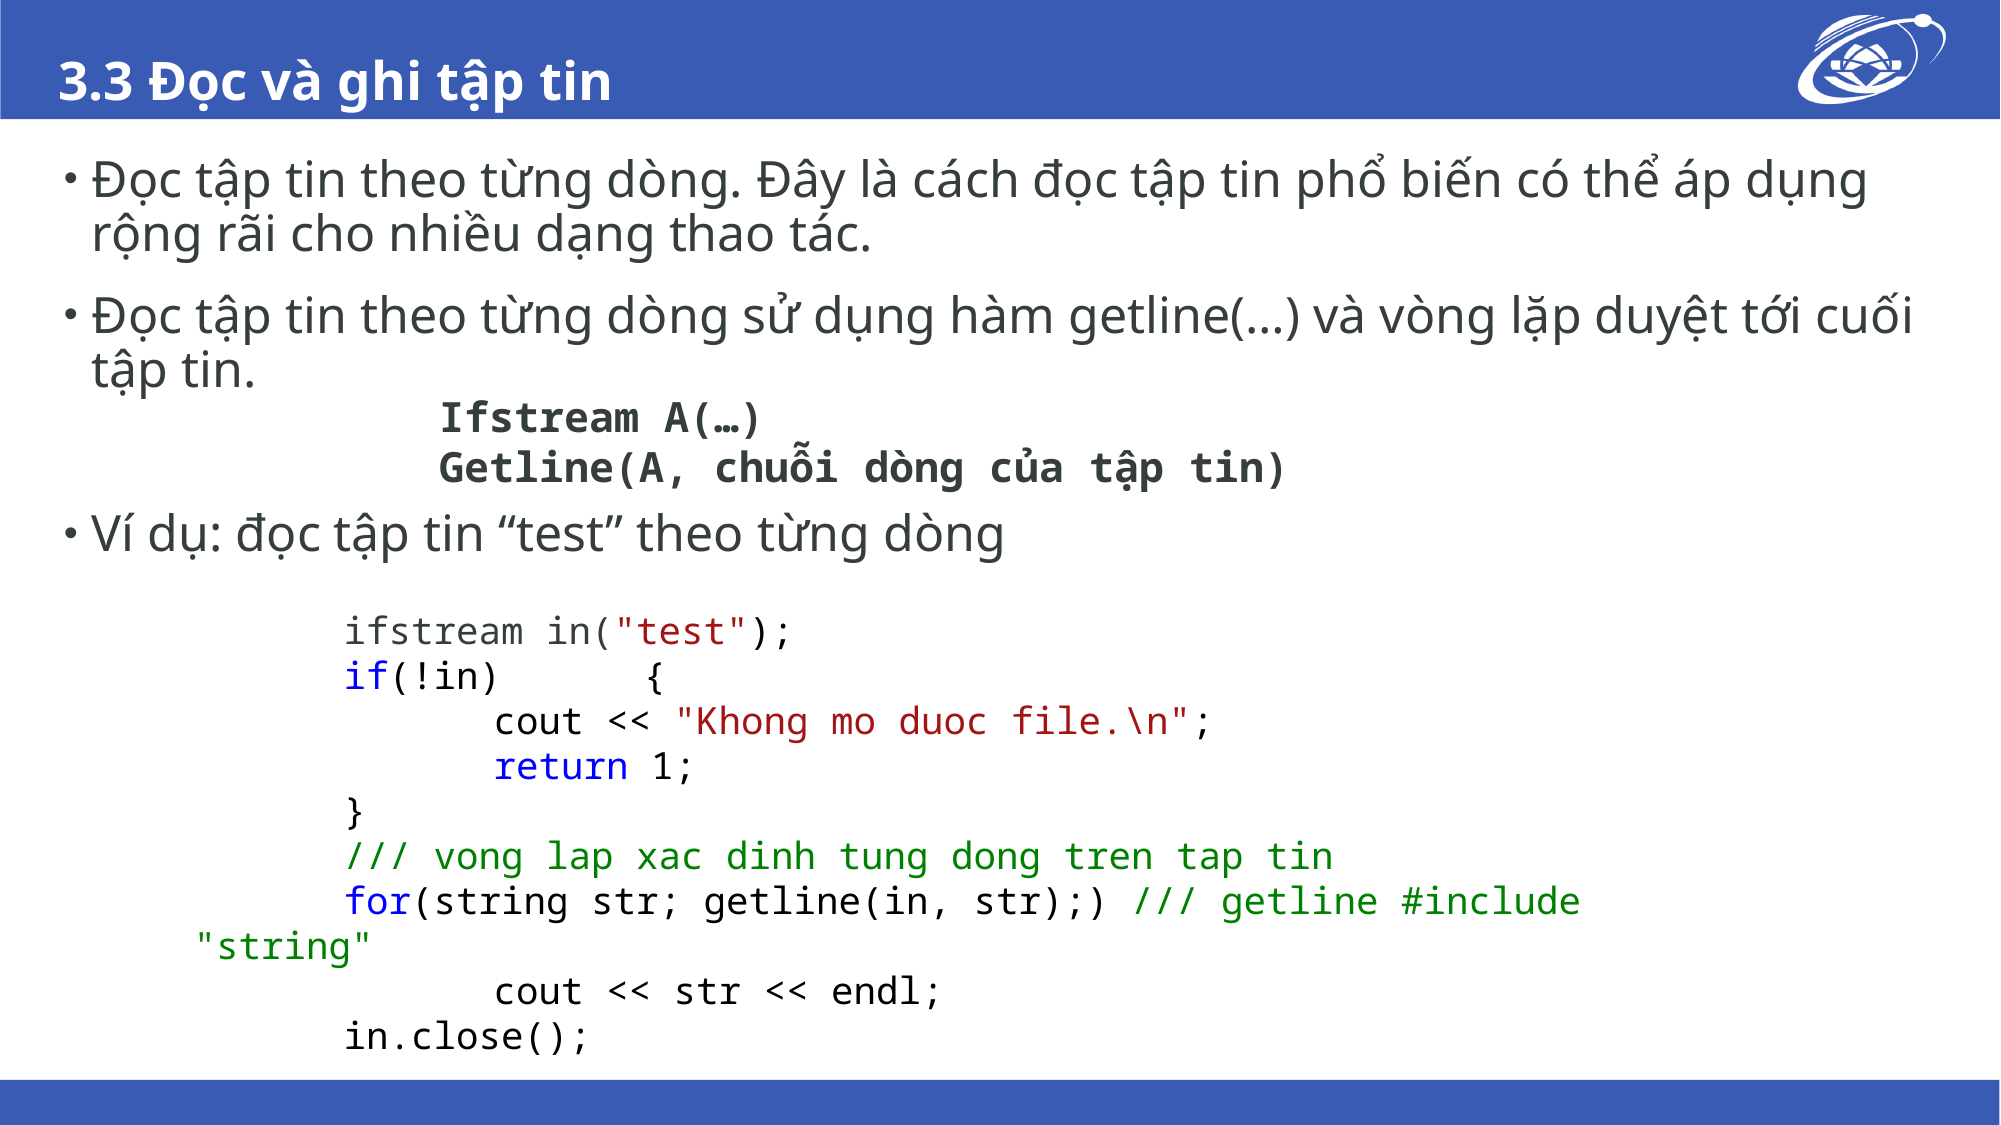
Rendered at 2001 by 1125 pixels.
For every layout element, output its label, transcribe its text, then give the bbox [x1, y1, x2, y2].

text_box ifstream in("test"); if(!in) { cout << "Khong mo duoc file.\n"; return 1; } /// vong lap xac dinh tung dong tren tap tin for(string str; getline(in, str);) /// getline #include "string" cout << str << endl; in.close(); [178, 599, 1709, 1065]
title 3.3 Đọc và ghi tập tin [43, 0, 1957, 120]
list Đọc tập tin theo từng dòng. Đây là cách đọc tập tin phổ biến có thể áp dụng rộng rãi cho nhiều dạng thao tác. Đọc tập tin theo từng dòng sử dụng hàm getline(…) và vòng lặp duyệt tới cuối tập tin. Ví dụ: đọc tập tin “test” theo từng dòng [43, 146, 1957, 1054]
text_box Ifstream A(…) Getline(A, chuỗi dòng của tập tin) [424, 383, 1464, 498]
